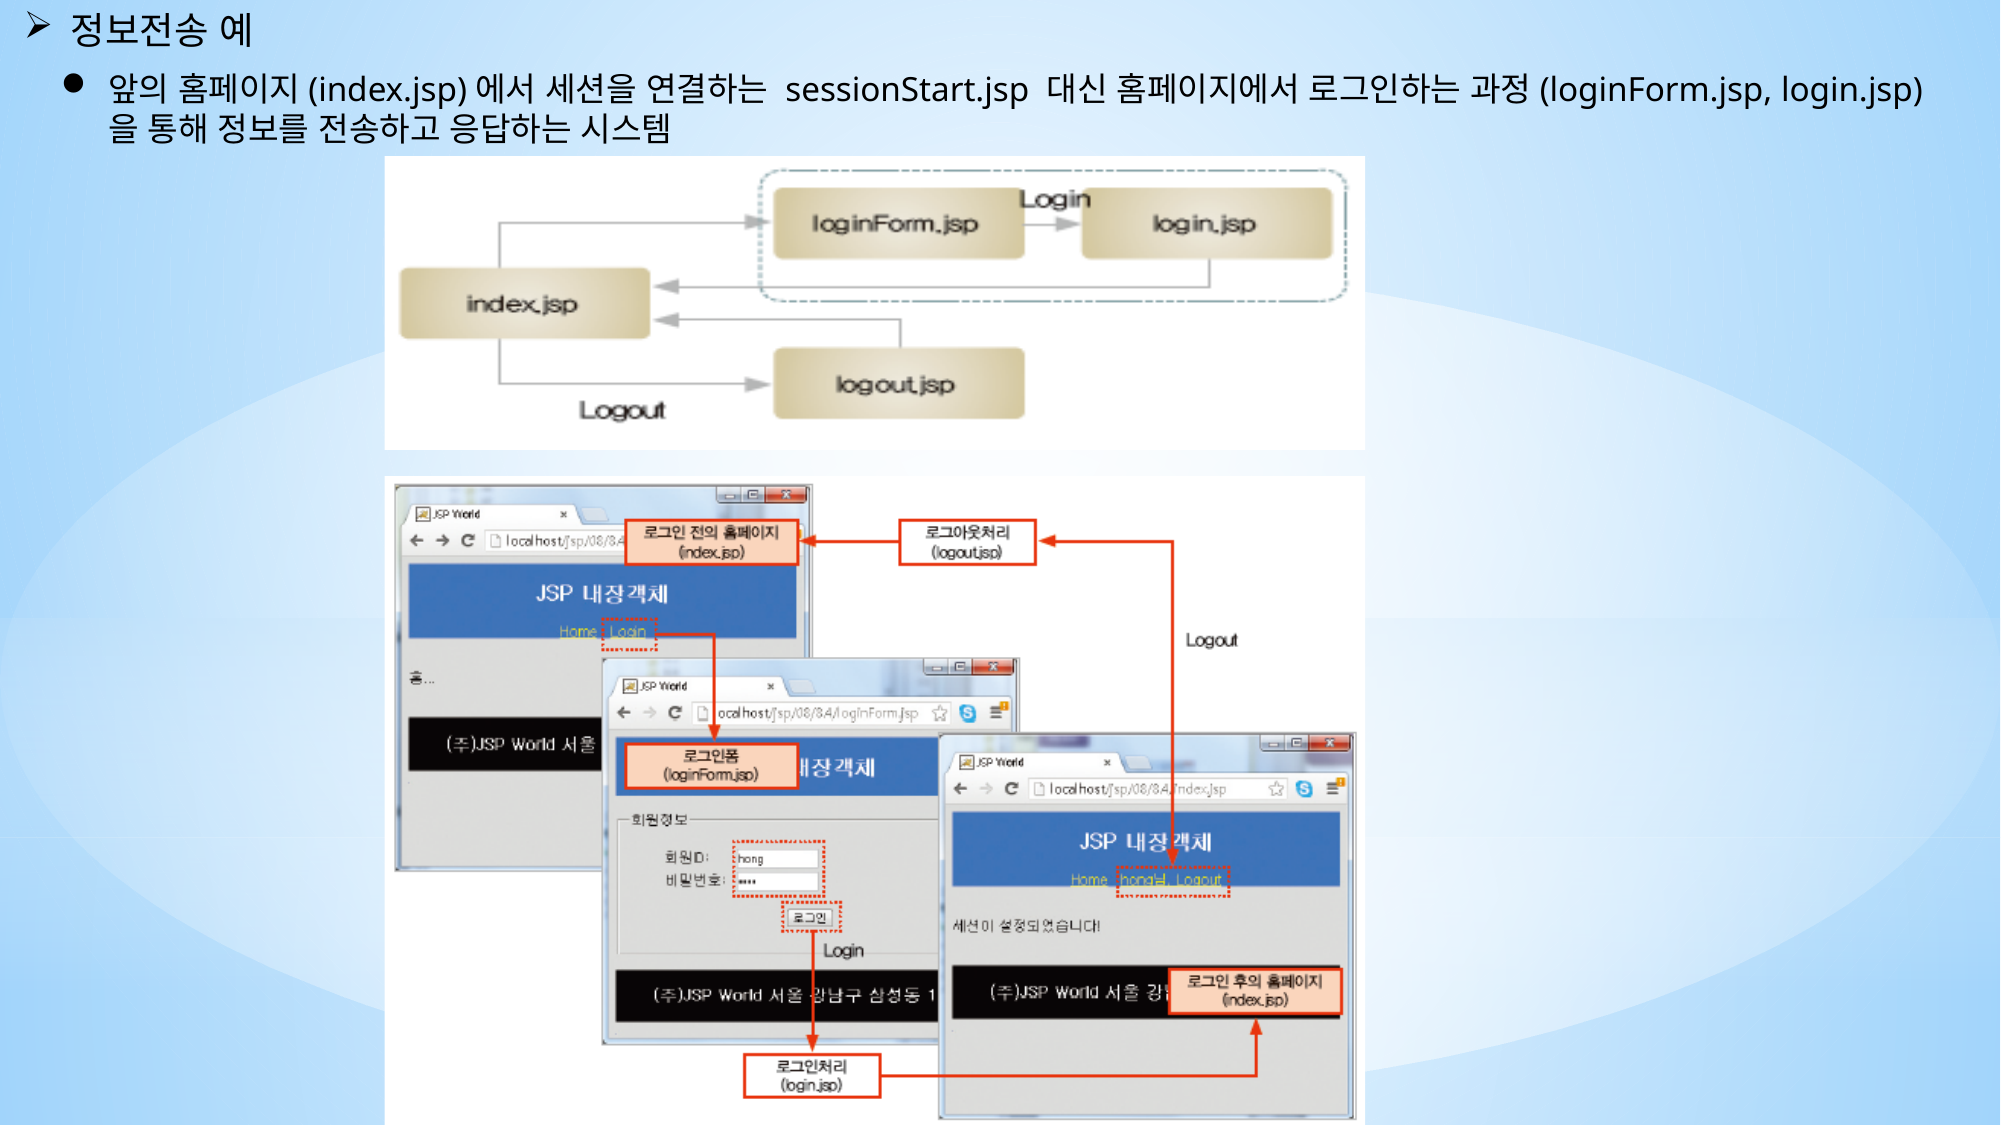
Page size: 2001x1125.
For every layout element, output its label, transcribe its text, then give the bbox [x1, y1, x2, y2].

text_box 정보전송 예 [9, 0, 269, 60]
text_box 앞의 홈페이지(index.jsp)에서 세션을 연결하는 sessionStart.jsp 대신 홈페이지에서 로그인하는 과정(loginForm.jsp, login.jsp)을 통해 정보를 전송하고 응답하는 시스템 [46, 60, 1969, 156]
picture [384, 156, 1366, 450]
picture [384, 476, 1366, 1125]
